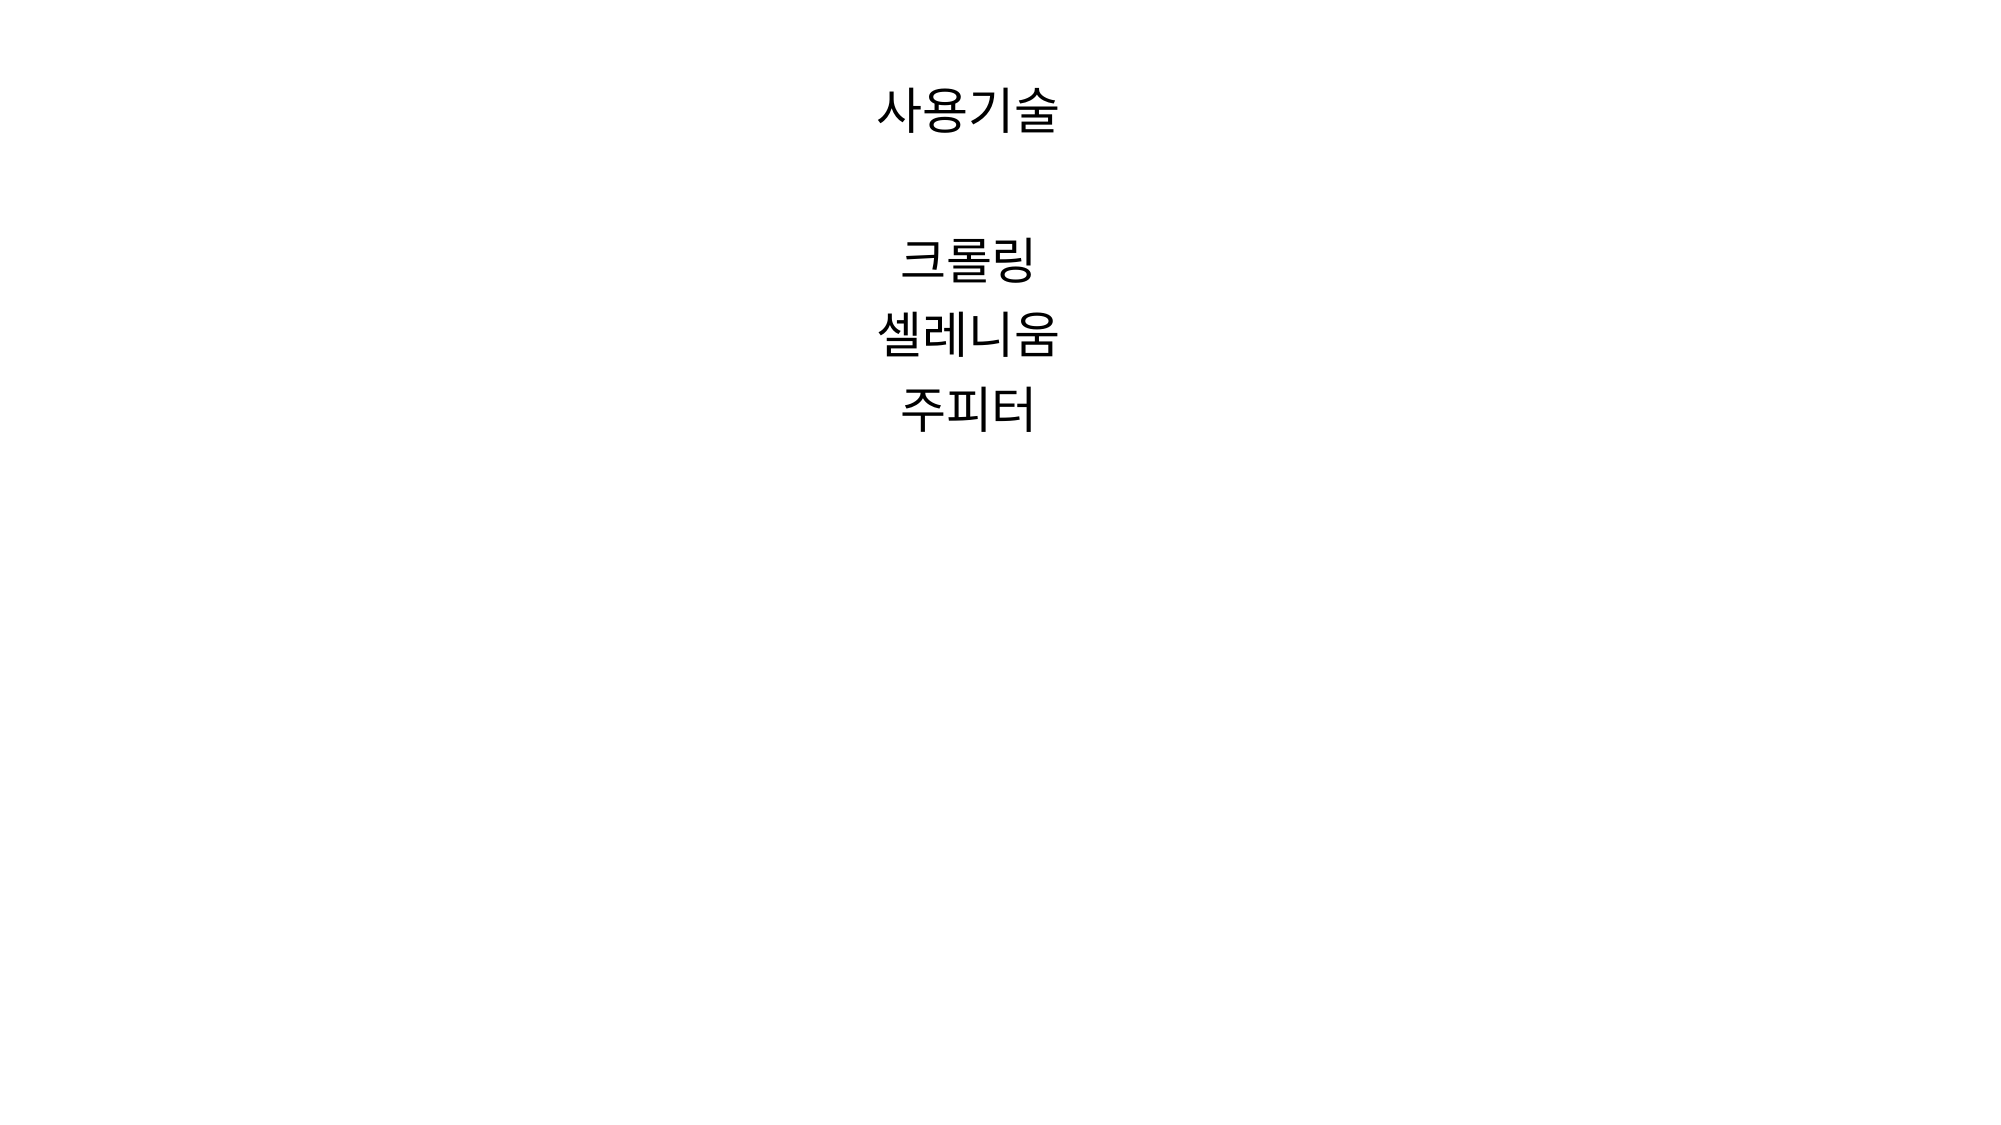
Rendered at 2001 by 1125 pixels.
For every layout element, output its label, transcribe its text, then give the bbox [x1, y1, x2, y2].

subtitle 사용기술 크롤링 셀레니움 주피터 [183, 78, 1755, 1058]
